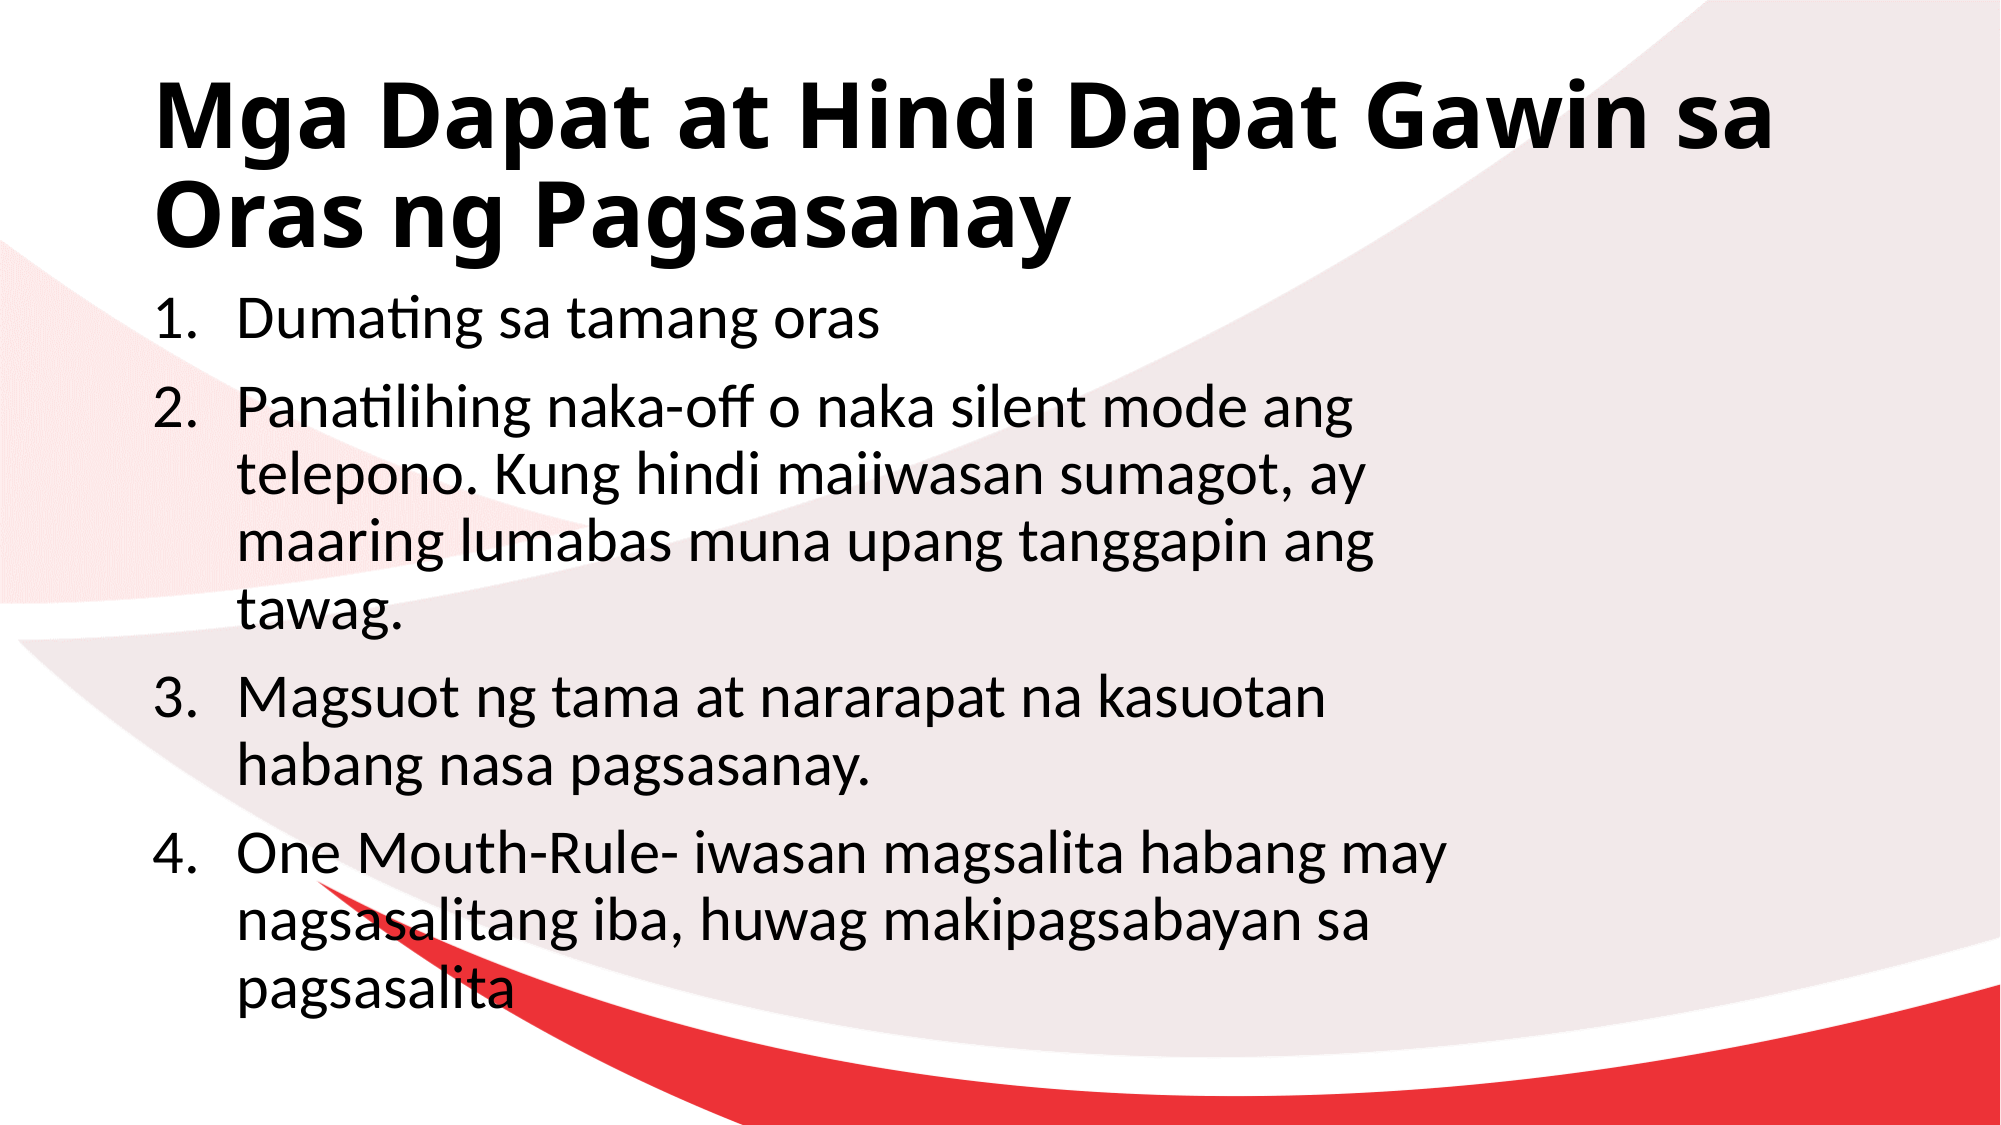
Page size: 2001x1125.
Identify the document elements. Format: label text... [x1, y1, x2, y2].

title Mga Dapat at Hindi Dapat Gawin sa Oras ng Pagsasanay [137, 59, 1863, 278]
list Dumating sa tamang oras Panatilihing naka-off o naka silent mode ang telepono. Kung hindi maiiwasan sumagot, ay maaring lumabas muna upang tanggapin ang tawag. Magsuot ng tama at nararapat na kasuotan habang nasa pagsasanay. One Mouth-Rule- iwasan magsalita habang may nagsasalitang iba, huwag makipagsabayan sa pagsasalita [137, 277, 1488, 1092]
picture [0, 0, 2001, 1125]
